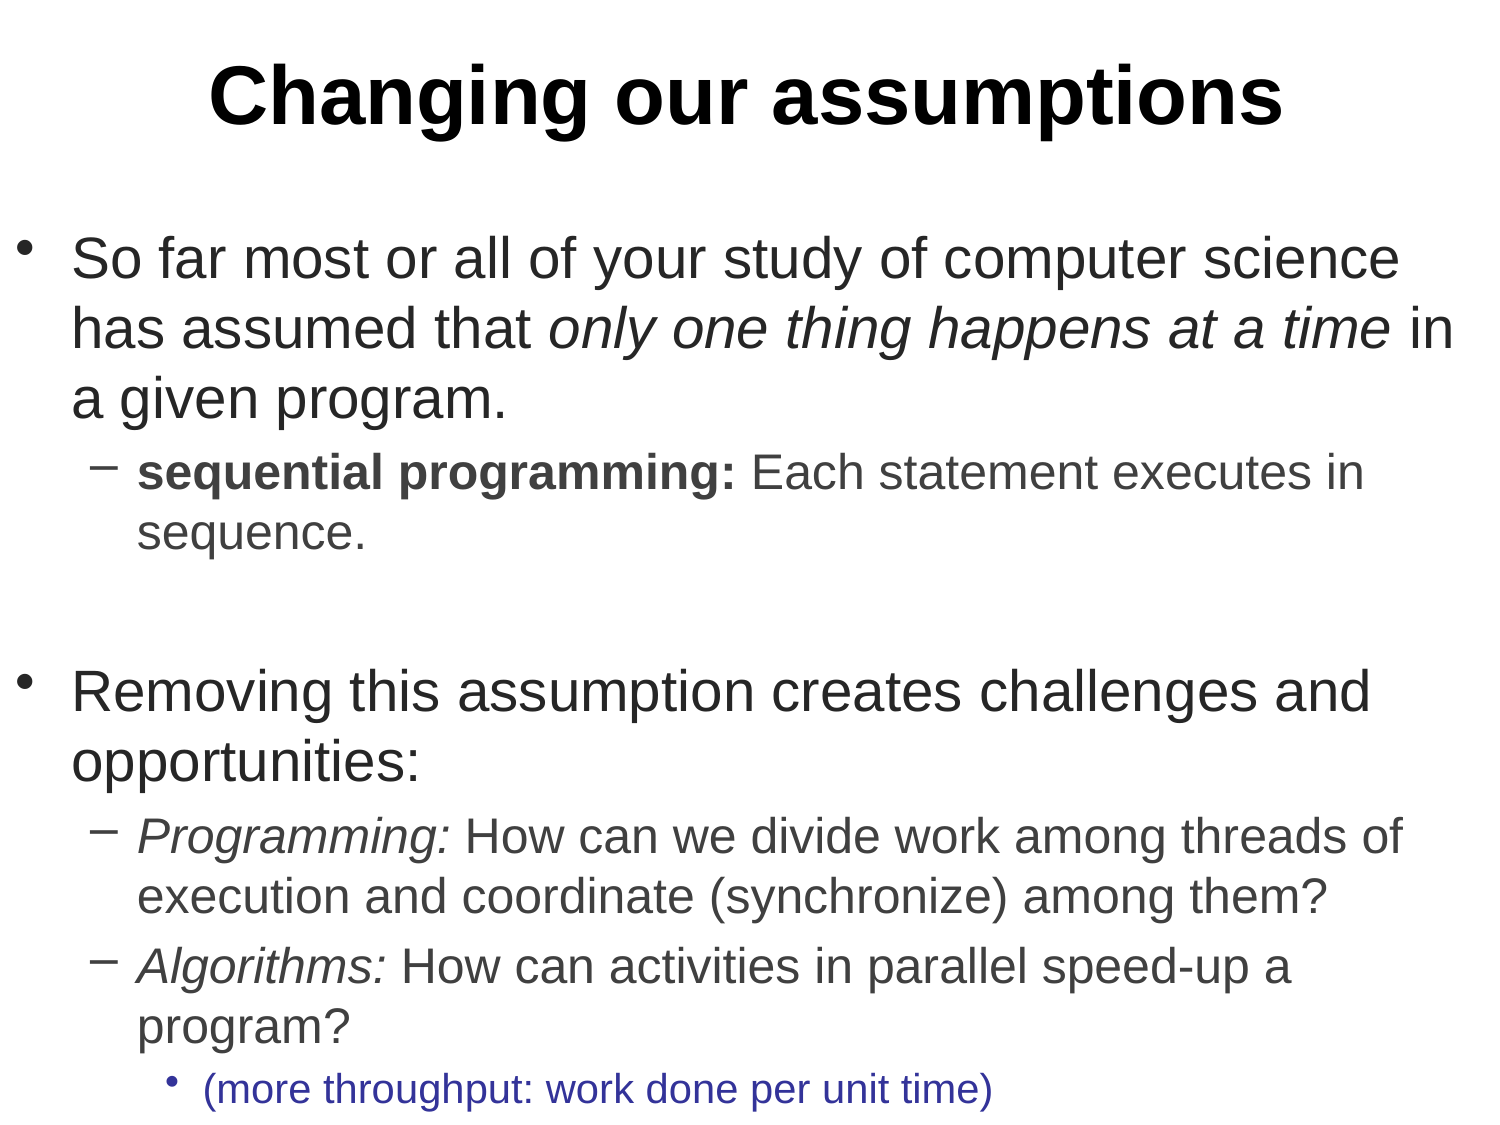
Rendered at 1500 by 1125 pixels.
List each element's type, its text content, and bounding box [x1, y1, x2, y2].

list So far most or all of your study of computer science has assumed that only one thing happens at a time in a given program. sequential programming: Each statement executes in sequence. Removing this assumption creates challenges and opportunities: Programming: How can we divide work among threads of execution and coordinate (synchronize) among them? Algorithms: How can activities in parallel speed-up a program? (more throughput: work done per unit time) Data structures: May need to support concurrent access (multiple threads operating on data at the same time). [0, 212, 1500, 1125]
title Changing our assumptions [28, 16, 1466, 166]
